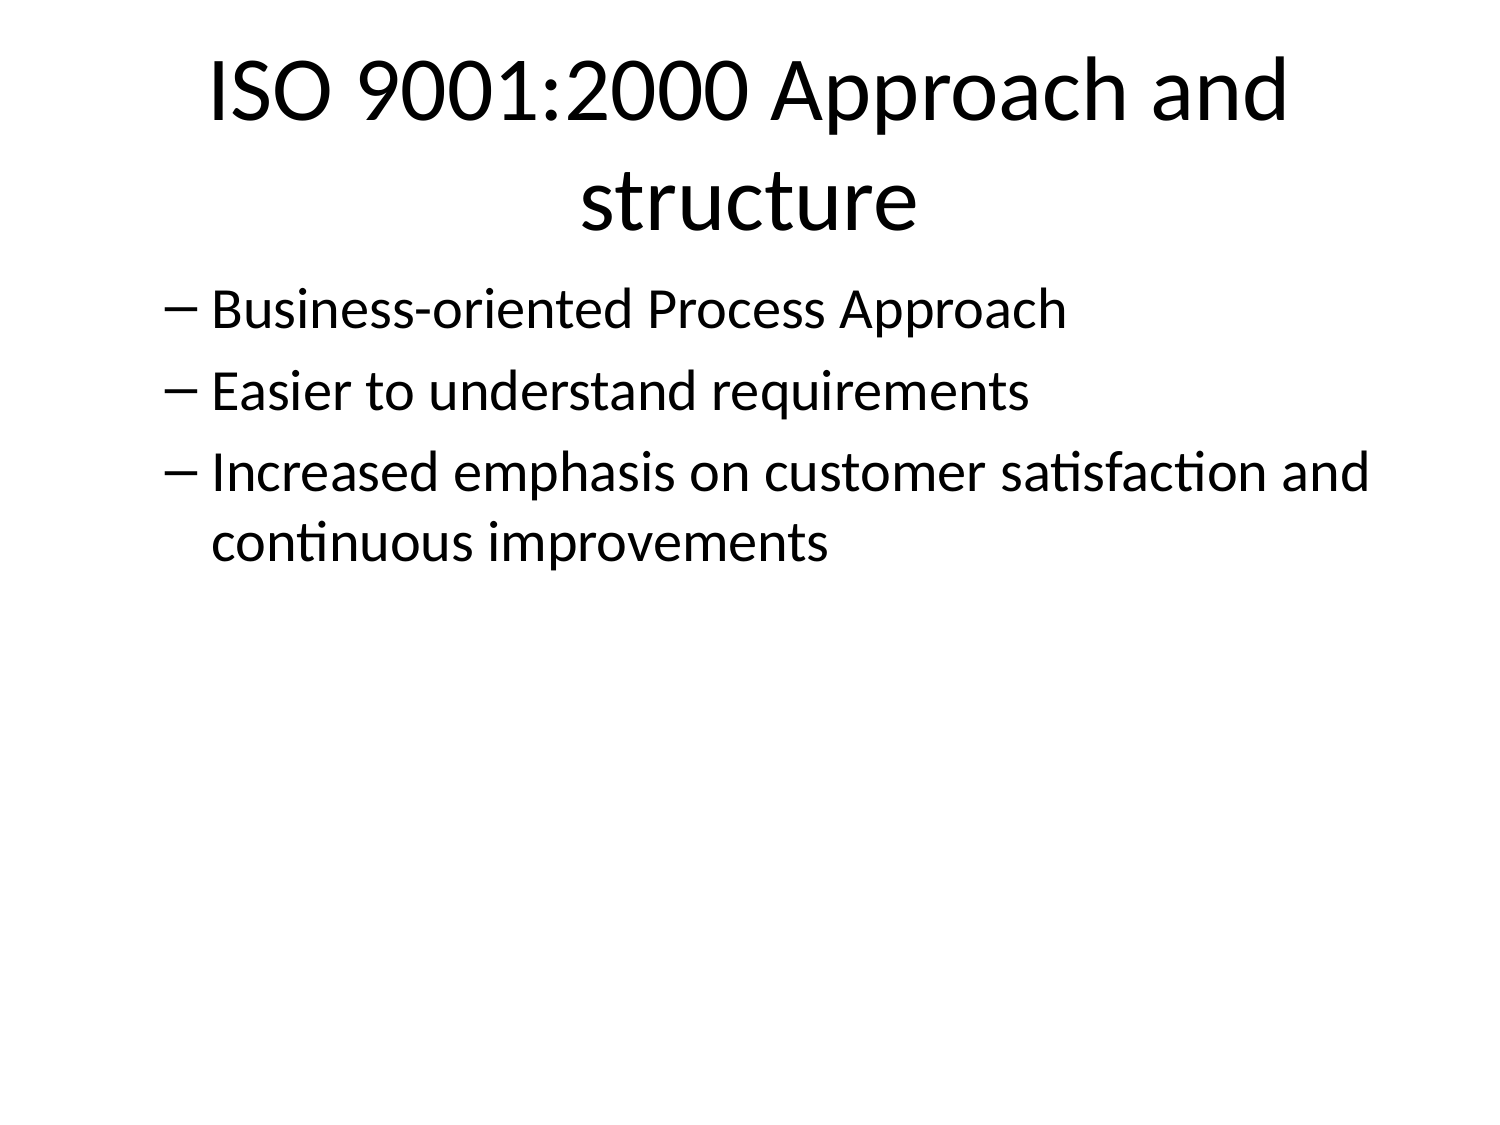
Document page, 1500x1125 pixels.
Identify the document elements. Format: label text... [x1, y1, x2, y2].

text_box Business-oriented Process Approach Easier to understand requirements Increased emphasis on customer satisfaction and continuous improvements [75, 262, 1425, 1005]
text_box ISO 9001:2000 Approach and structure [75, 45, 1425, 233]
